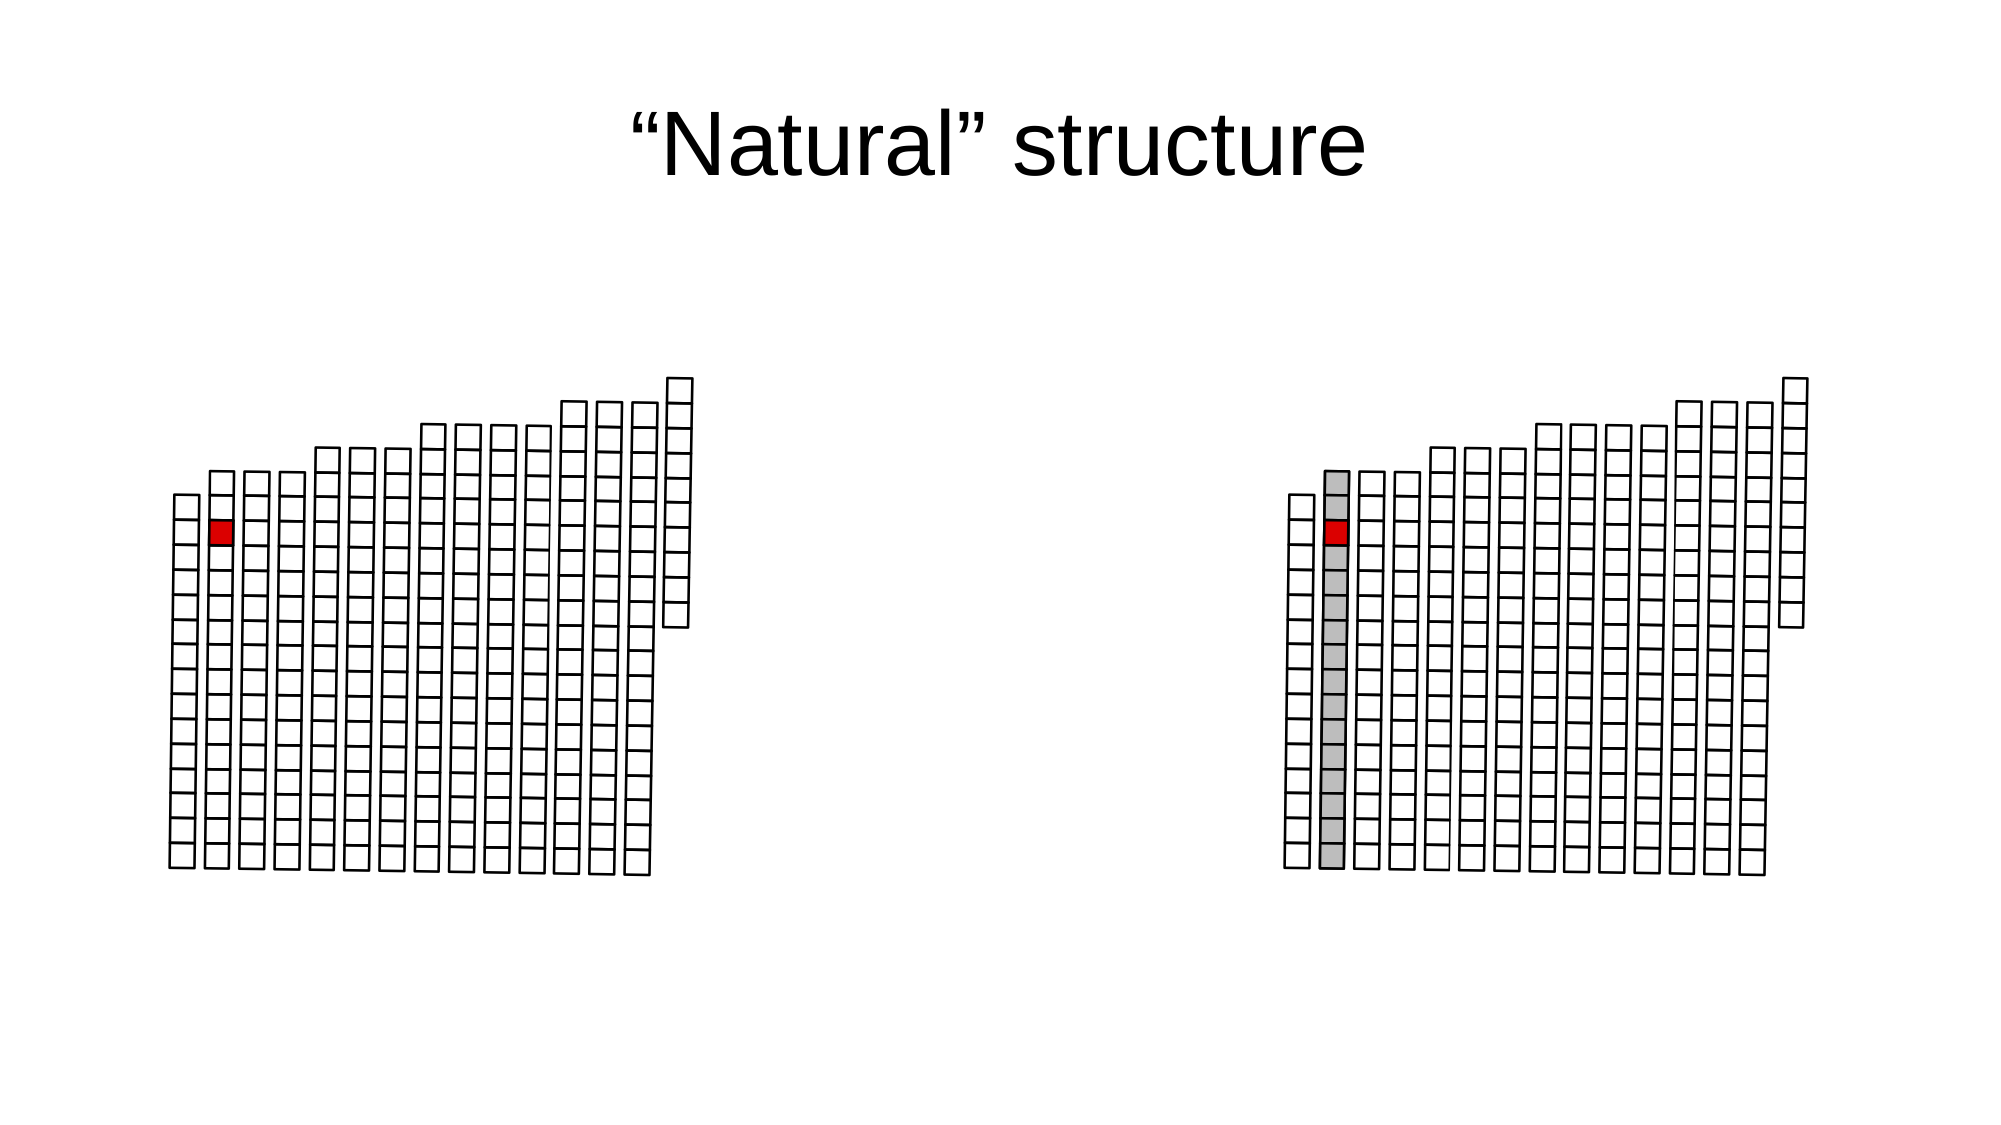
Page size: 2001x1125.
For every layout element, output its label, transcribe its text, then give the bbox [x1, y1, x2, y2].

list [99, 262, 1901, 1006]
title “Natural” structure [99, 45, 1900, 233]
